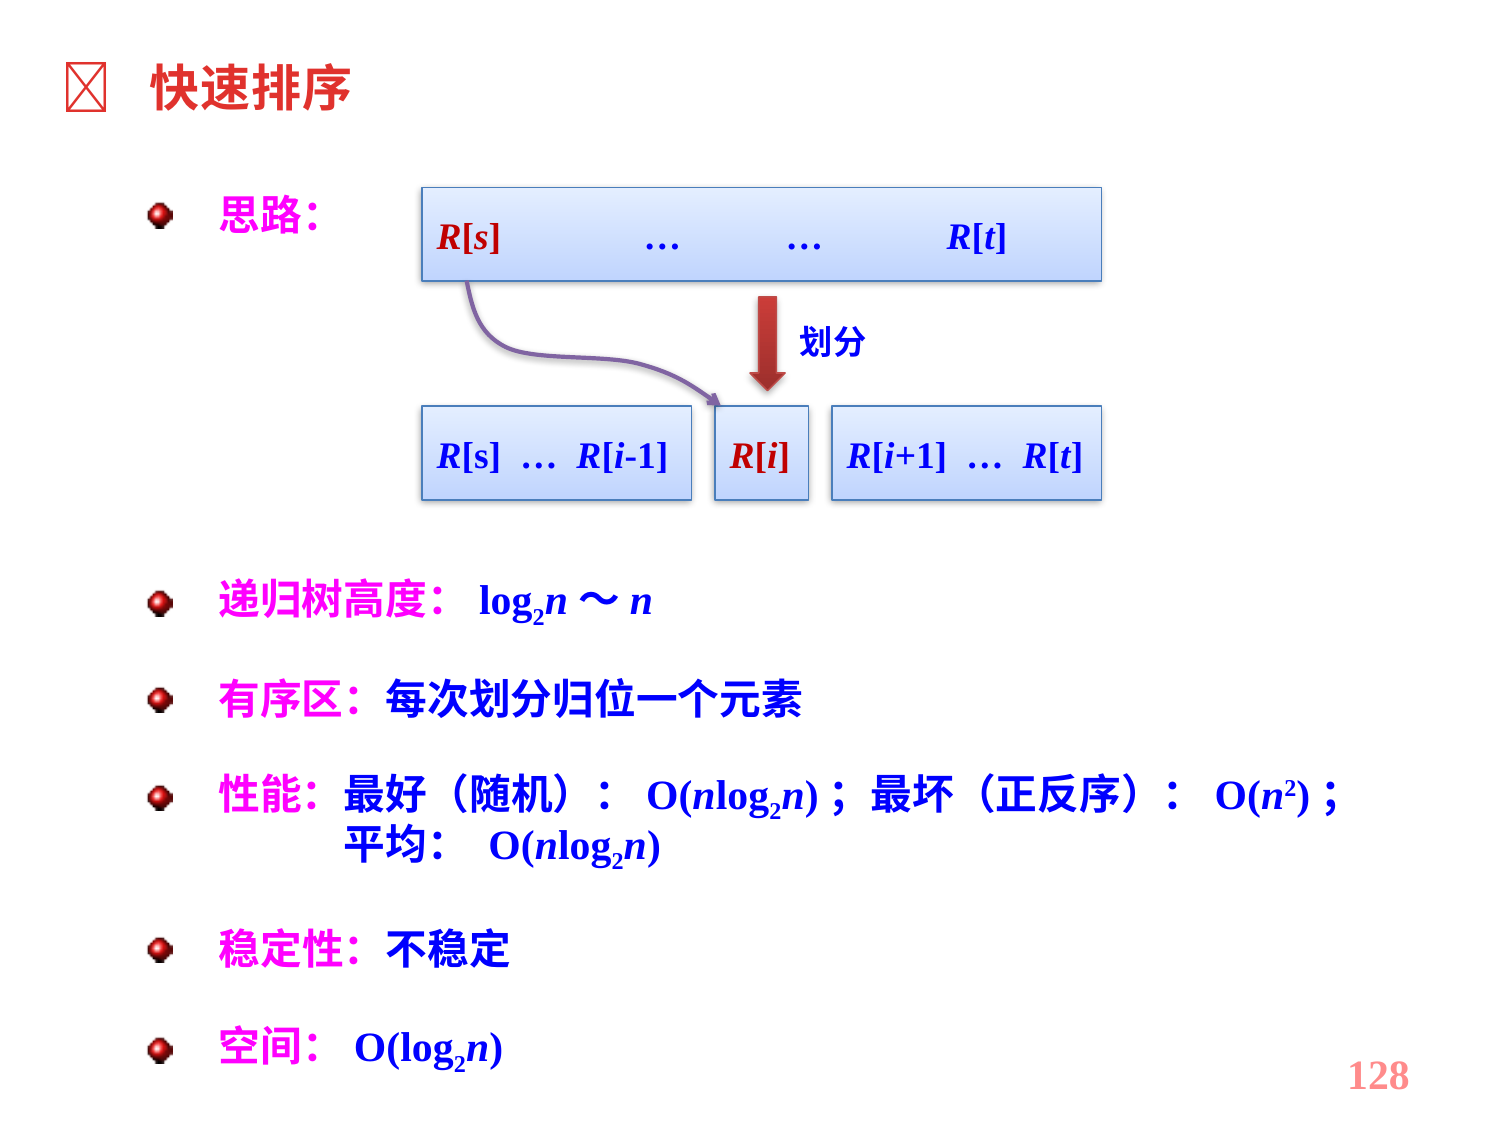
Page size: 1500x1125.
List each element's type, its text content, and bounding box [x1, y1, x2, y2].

picture [143, 781, 173, 811]
text_box R[s] … … R[t] [421, 187, 1102, 282]
text_box 递归树高度：log2n～n [128, 537, 668, 638]
slide_number 128 [1074, 1042, 1425, 1103]
picture [143, 933, 173, 963]
text_box [464, 280, 721, 406]
text_box 稳定性：不稳定 [128, 890, 586, 981]
text_box 性能：最好（随机）：O(nlog2n)；最坏（正反序）：O(n2)； 平均： O(nlog2n) [128, 767, 1454, 882]
picture [143, 683, 173, 713]
text_box 有序区：每次划分归位一个元素 [128, 640, 1360, 731]
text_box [749, 296, 891, 391]
text_box R[i] [714, 405, 809, 501]
text_box R[i+1] … R[t] [831, 405, 1102, 501]
text_box 思路： [128, 156, 411, 246]
picture [143, 586, 173, 617]
text_box R[s] … R[i-1] [421, 405, 692, 501]
picture [143, 198, 173, 229]
text_box 空间：O(log2n) [128, 984, 586, 1085]
text_box  快速排序 [46, 46, 446, 125]
picture [143, 1033, 173, 1064]
